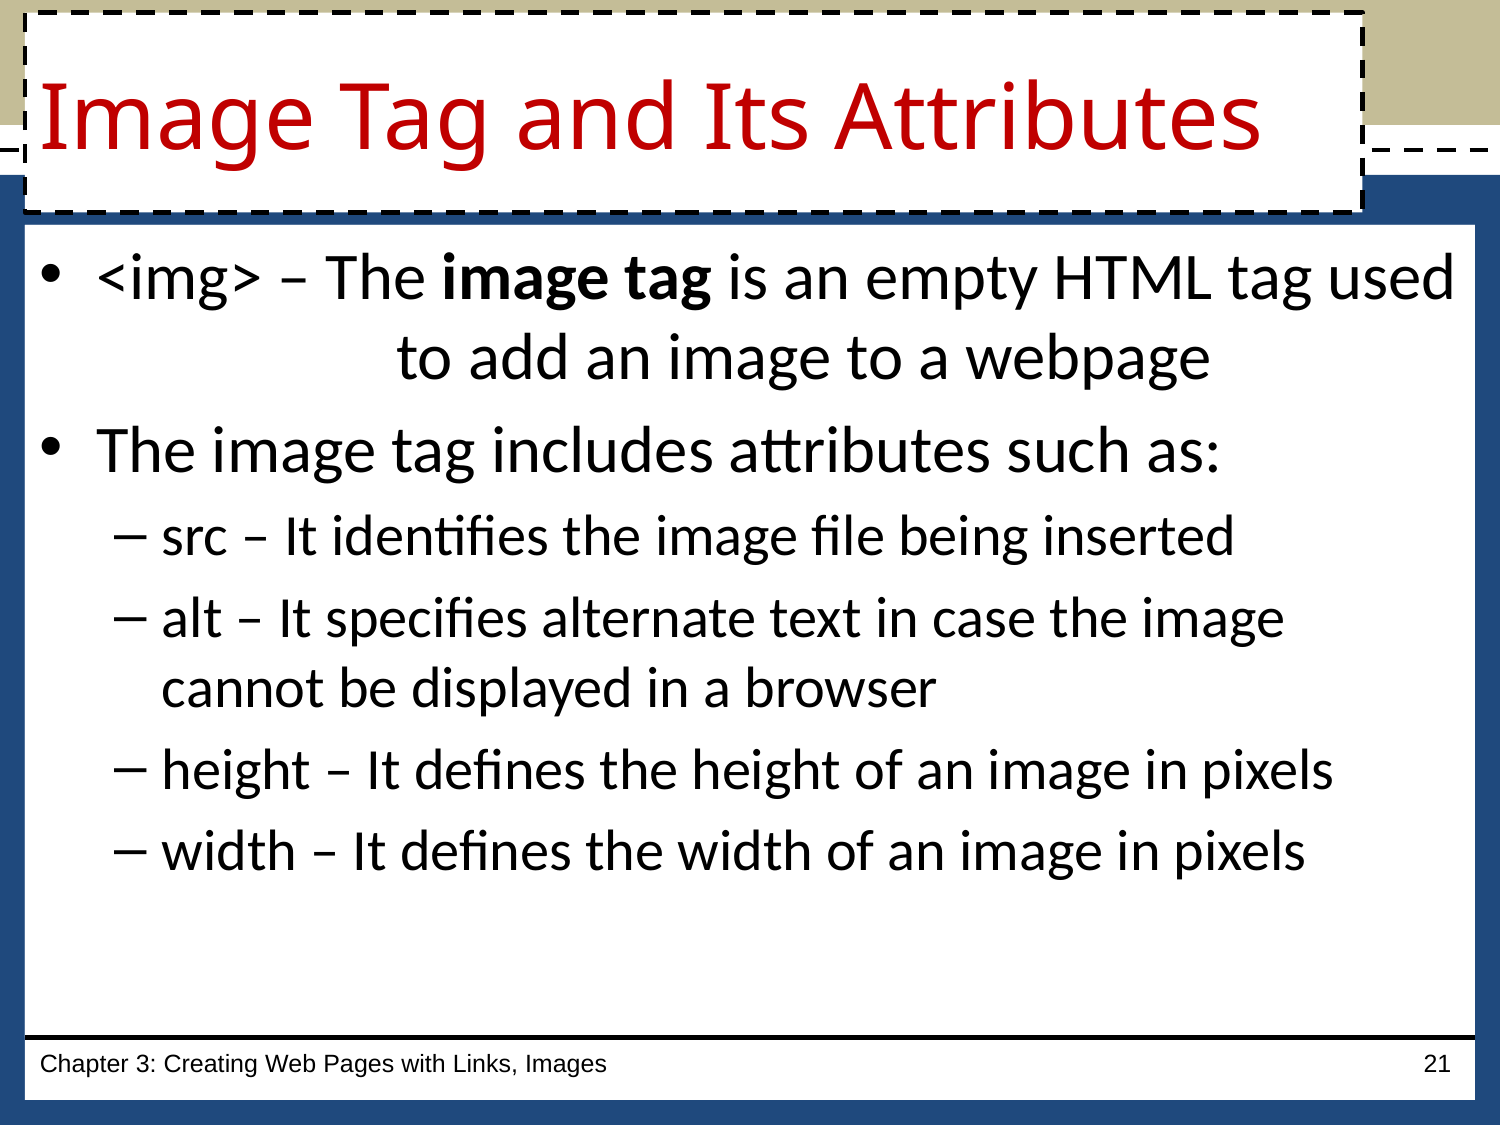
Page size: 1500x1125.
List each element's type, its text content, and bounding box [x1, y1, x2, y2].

list <img> – The image tag is an empty HTML tag used to add an image to a webpage The image tag includes attributes such as: src – It identifies the image file being inserted alt – It specifies alternate text in case the image cannot be displayed in a browser height – It defines the height of an image in pixels width – It defines the width of an image in pixels [24, 224, 1475, 1024]
footer Chapter 3: Creating Web Pages with Links, Images [24, 1040, 1400, 1100]
title Image Tag and Its Attributes [23, 10, 1365, 215]
slide_number 21 [1400, 1040, 1475, 1100]
